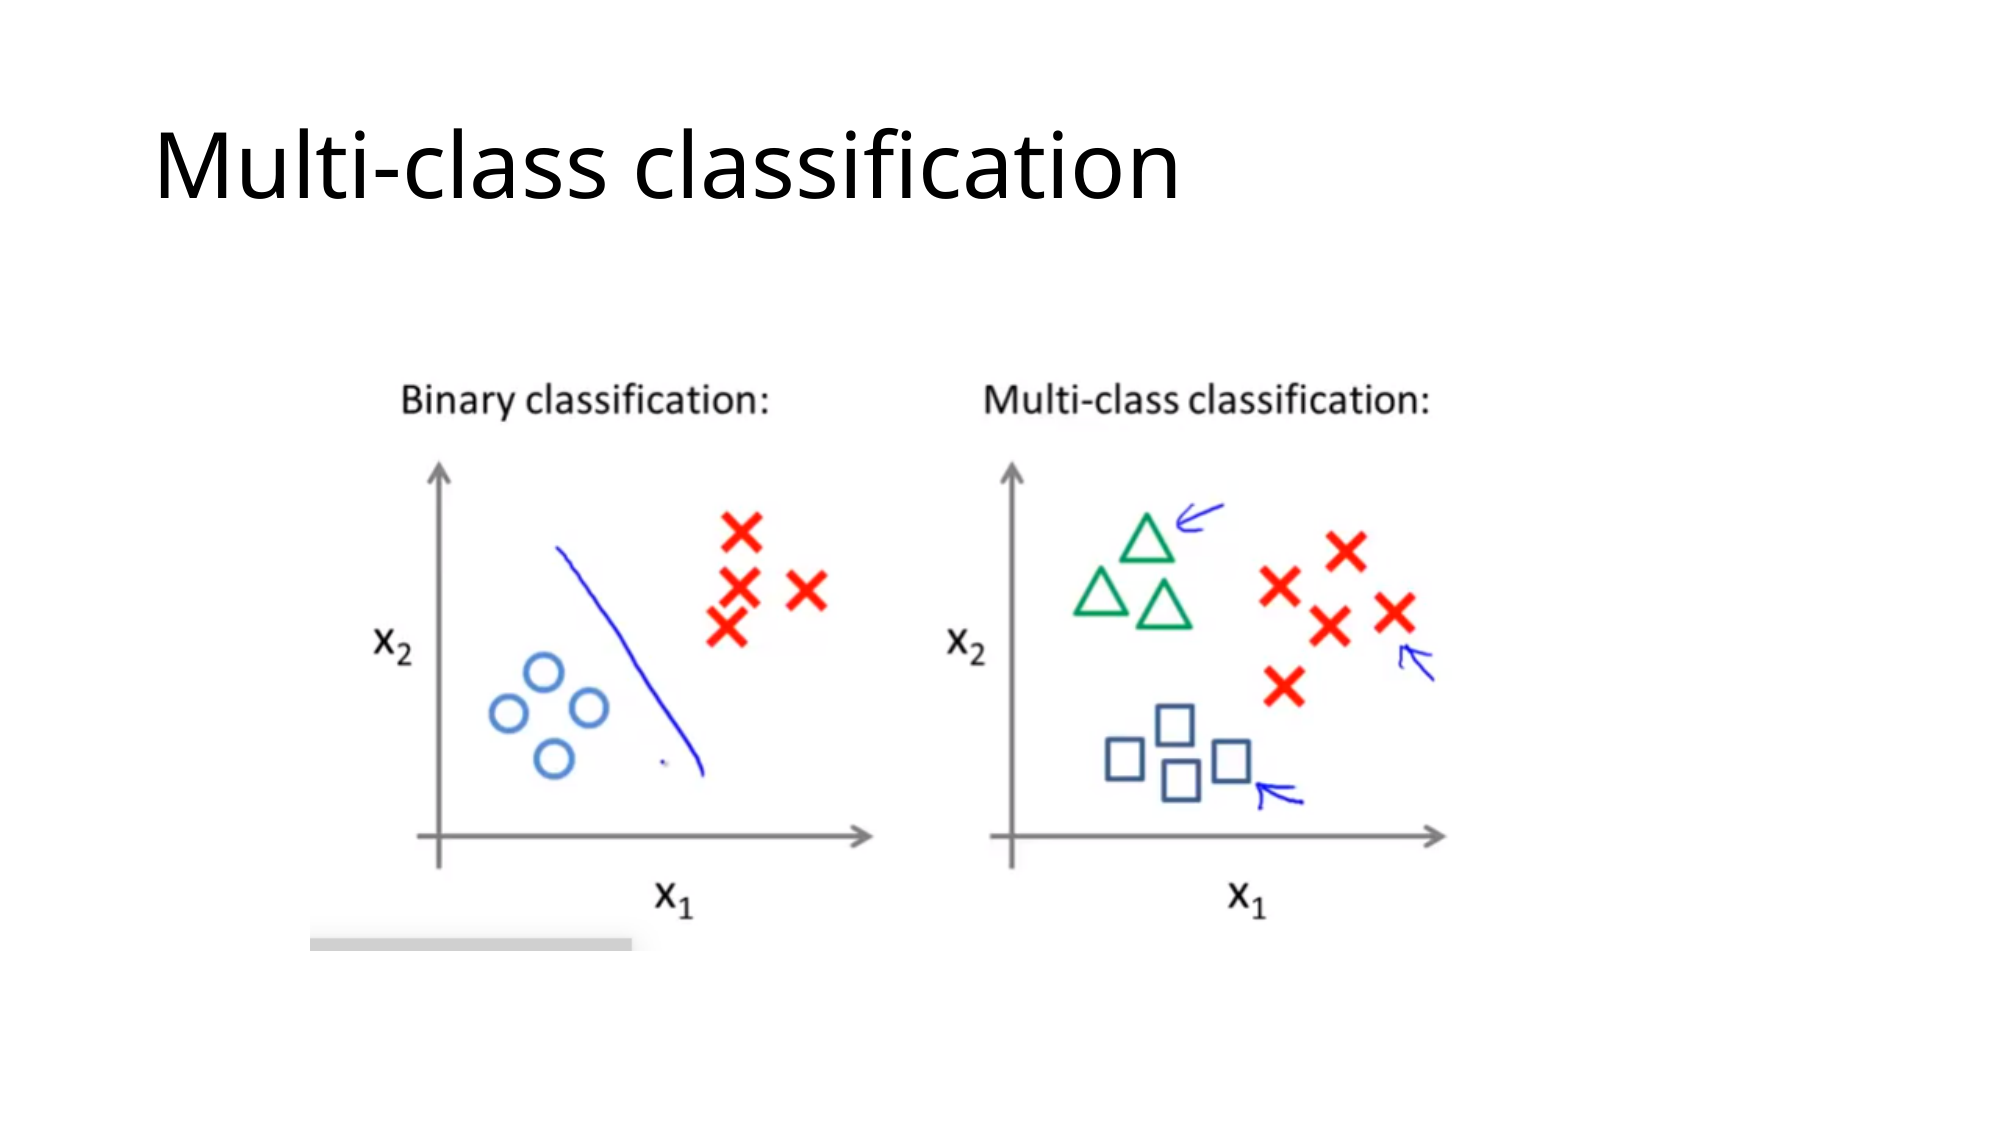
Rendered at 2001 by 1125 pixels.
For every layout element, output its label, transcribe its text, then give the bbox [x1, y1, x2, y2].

title Multi-class classification [137, 59, 1863, 278]
picture [310, 311, 1590, 951]
